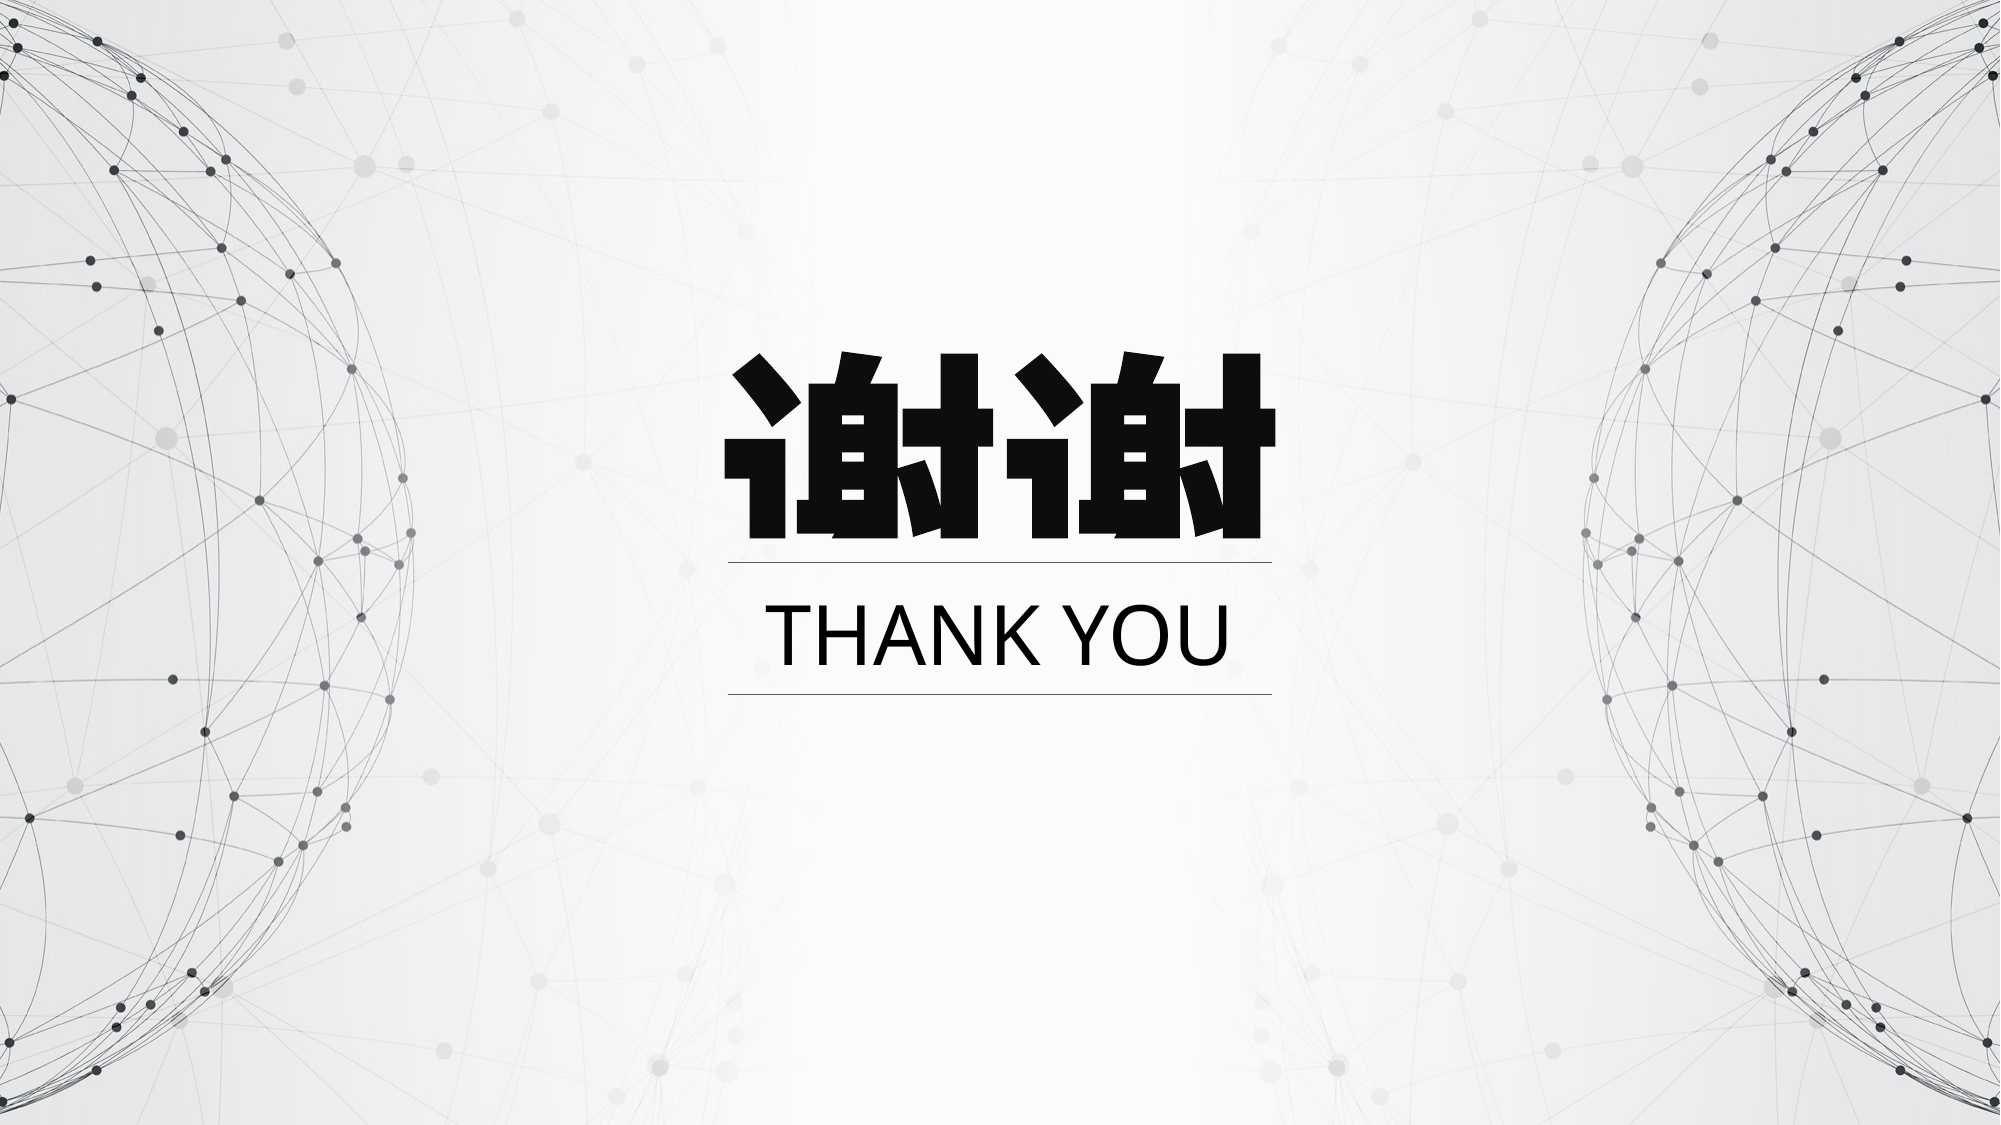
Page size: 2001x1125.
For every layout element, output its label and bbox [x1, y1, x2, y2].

picture [0, 0, 2000, 1125]
text_box [701, 562, 1299, 695]
text_box [724, 351, 1276, 539]
